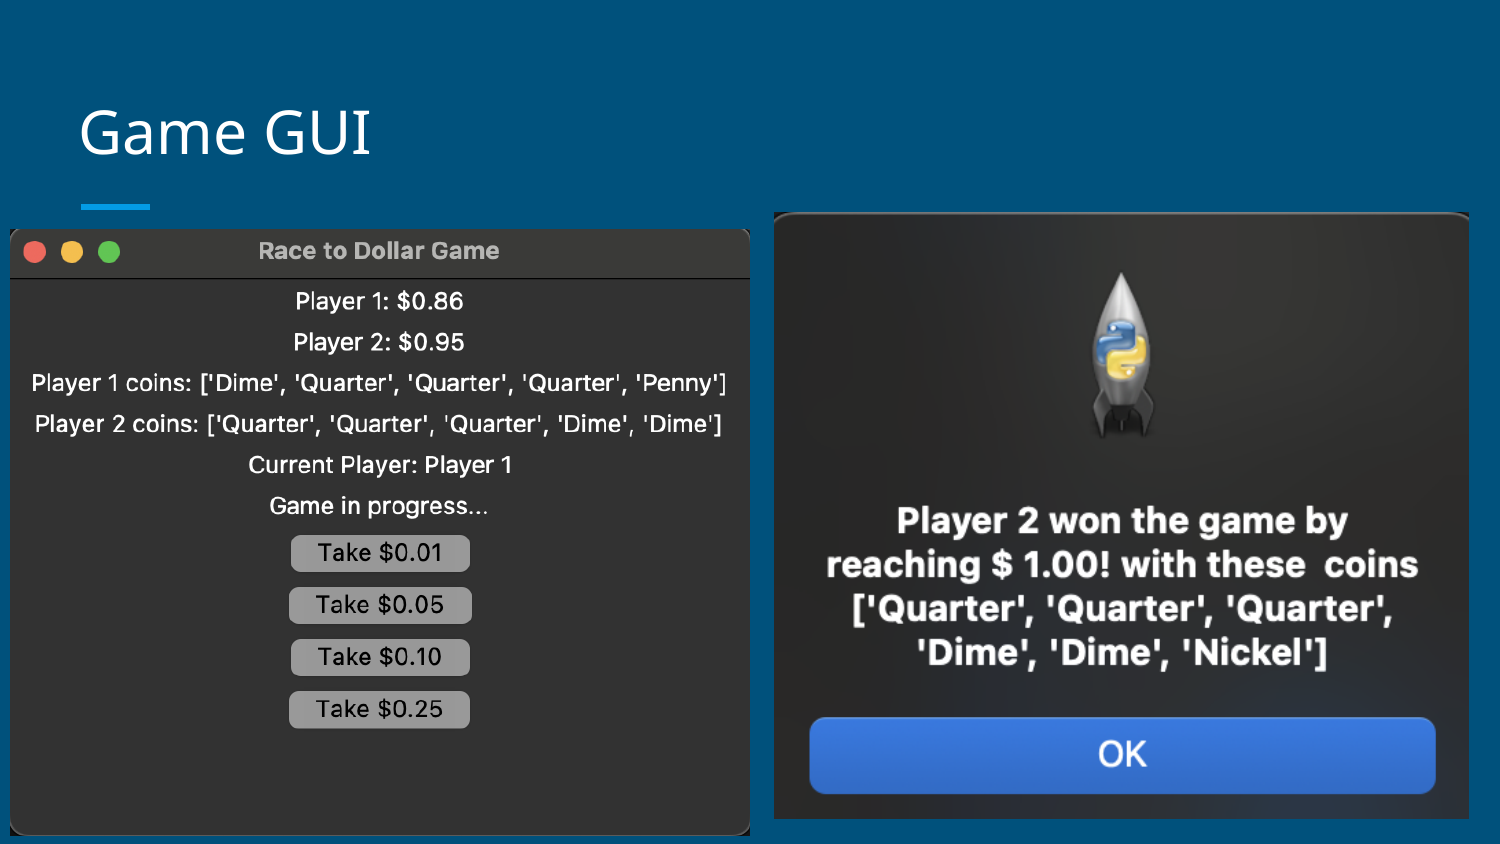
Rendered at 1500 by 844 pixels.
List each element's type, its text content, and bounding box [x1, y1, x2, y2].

picture [11, 230, 749, 835]
picture [775, 213, 1468, 818]
title Game GUI [63, 75, 1437, 188]
